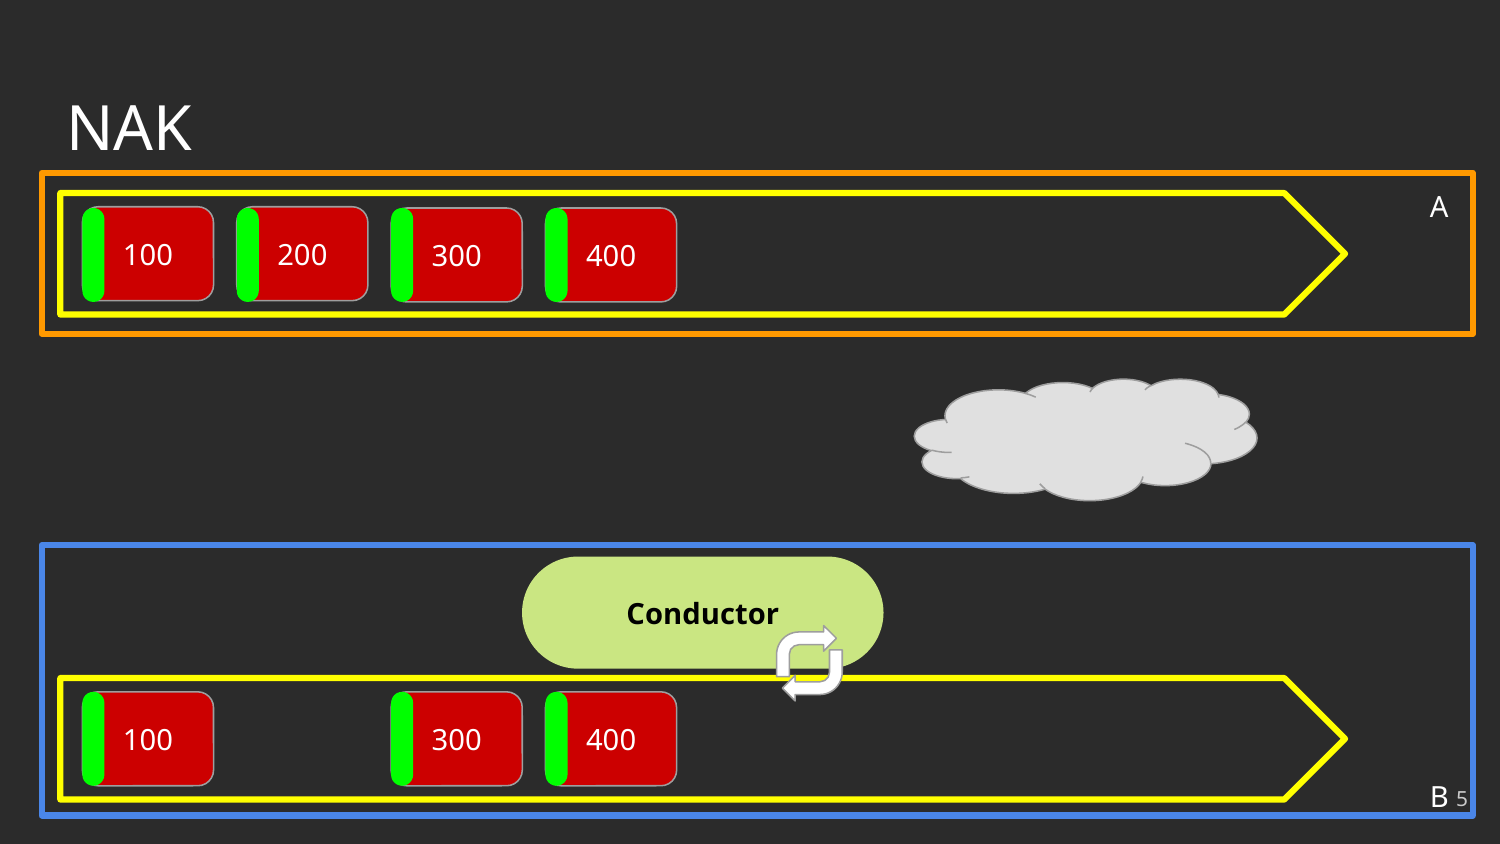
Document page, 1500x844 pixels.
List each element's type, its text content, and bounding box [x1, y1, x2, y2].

text_box [82, 207, 105, 302]
text_box 300 [405, 691, 523, 786]
text_box 400 [561, 207, 677, 302]
slide_number ‹#› [1392, 767, 1483, 833]
text_box [776, 625, 837, 677]
text_box [82, 691, 105, 786]
title NAK [51, 72, 1449, 167]
text_box [60, 678, 1346, 800]
text_box 100 [96, 691, 214, 786]
text_box [391, 691, 414, 786]
text_box [60, 193, 1346, 315]
text_box [782, 649, 843, 701]
text_box 100 [94, 206, 214, 301]
text_box B [1414, 763, 1473, 767]
text_box [41, 172, 1473, 334]
text_box 300 [406, 207, 523, 302]
text_box 400 [559, 691, 677, 786]
text_box Conductor [522, 556, 884, 669]
text_box [391, 207, 414, 302]
text_box [914, 379, 1258, 501]
text_box [545, 207, 568, 302]
text_box A [1414, 172, 1473, 237]
text_box [236, 207, 259, 302]
text_box [41, 545, 1473, 816]
text_box [545, 691, 568, 786]
text_box 200 [248, 206, 368, 301]
